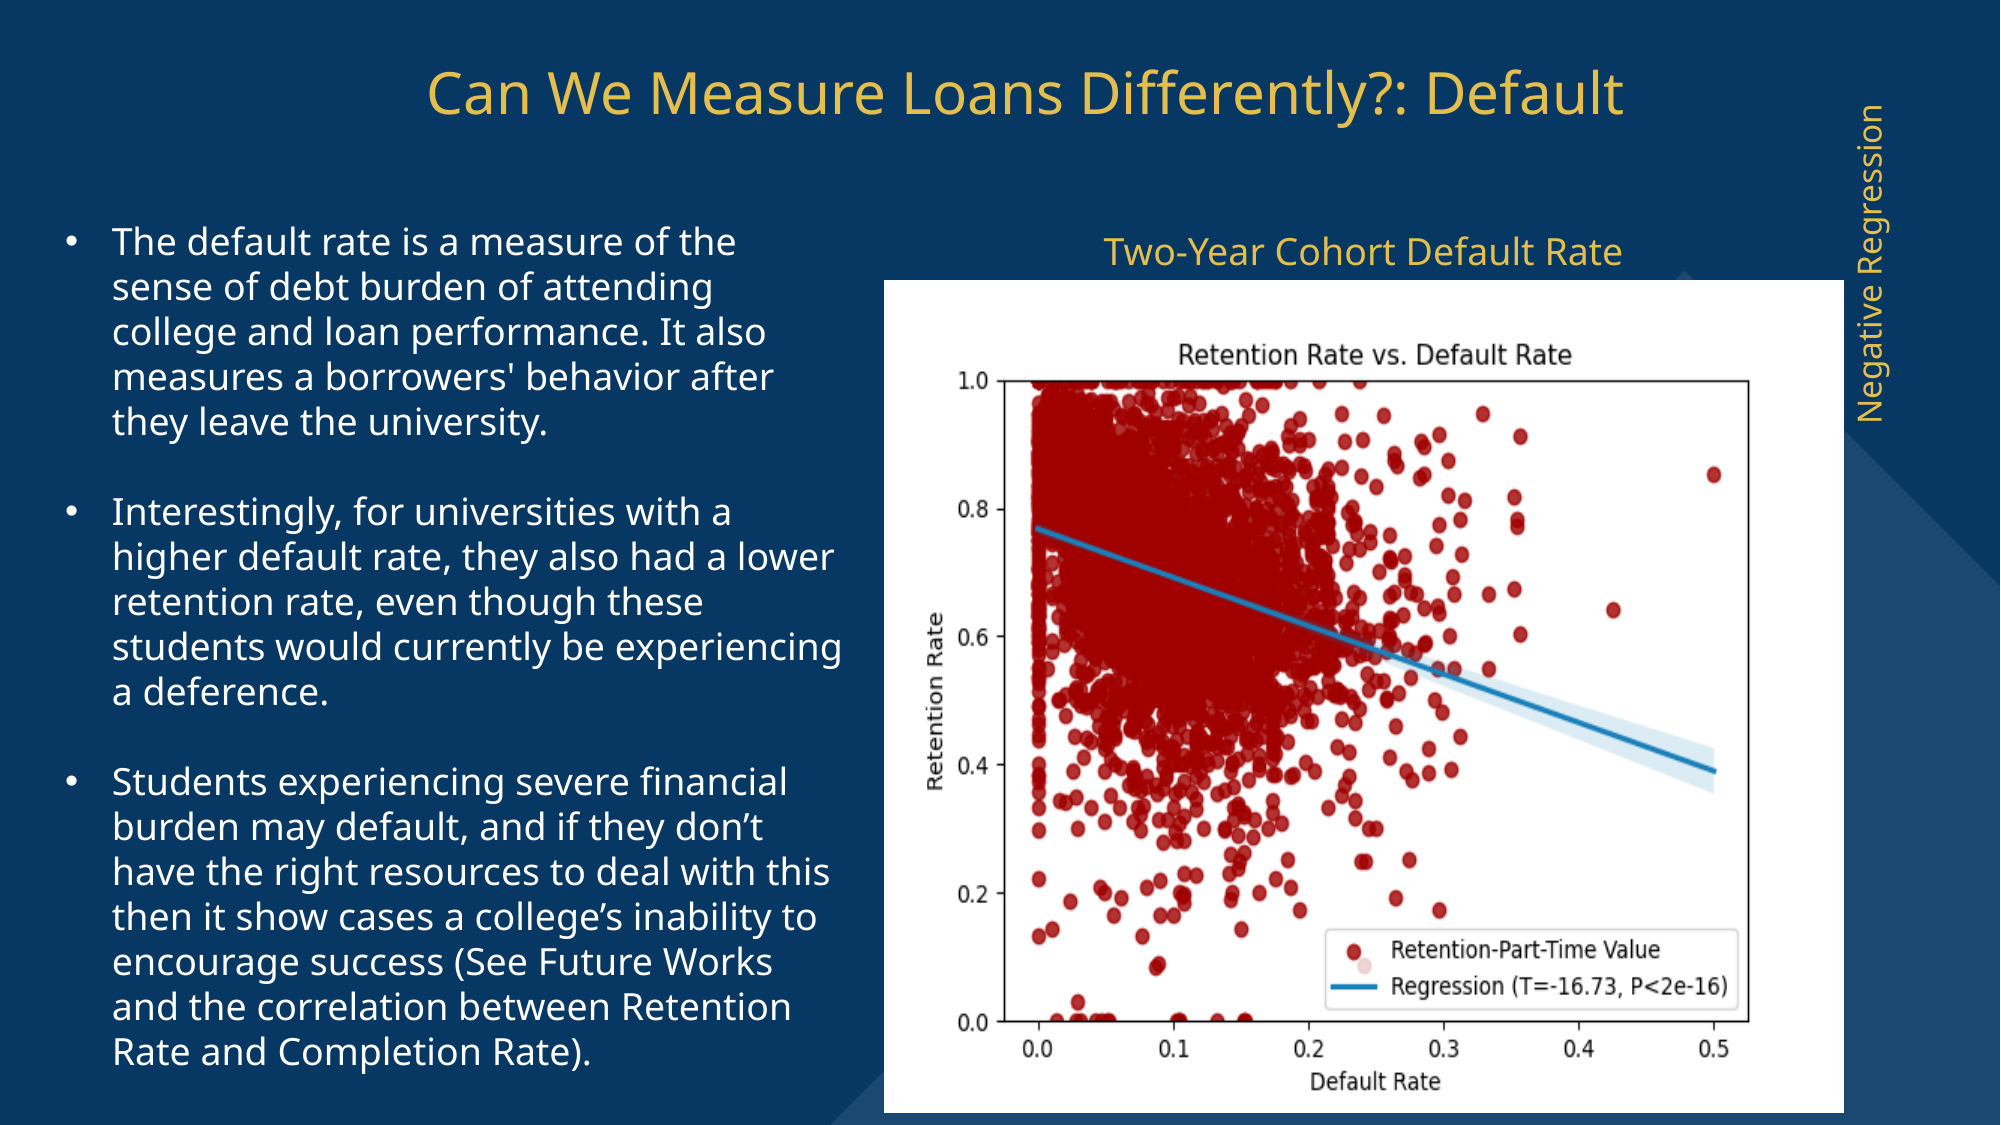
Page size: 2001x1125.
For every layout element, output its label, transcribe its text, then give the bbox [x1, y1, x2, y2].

text_box The default rate is a measure of the sense of debt burden of attending college and loan performance. It also measures a borrowers' behavior after they leave the university. Interestingly, for universities with a higher default rate, they also had a lower retention rate, even though these students would currently be experiencing a deference. Students experiencing severe financial burden may default, and if they don’t have the right resources to deal with this then it show cases a college’s inability to encourage success (See Future Works and the correlation between Retention Rate and Completion Rate). [50, 211, 863, 1125]
text_box Two-Year Cohort Default Rate [905, 220, 1823, 279]
text_box Can We Measure Loans Differently?: Default [411, 40, 1646, 177]
picture [883, 280, 1845, 1113]
title Negative Regression [1844, 88, 1893, 1037]
